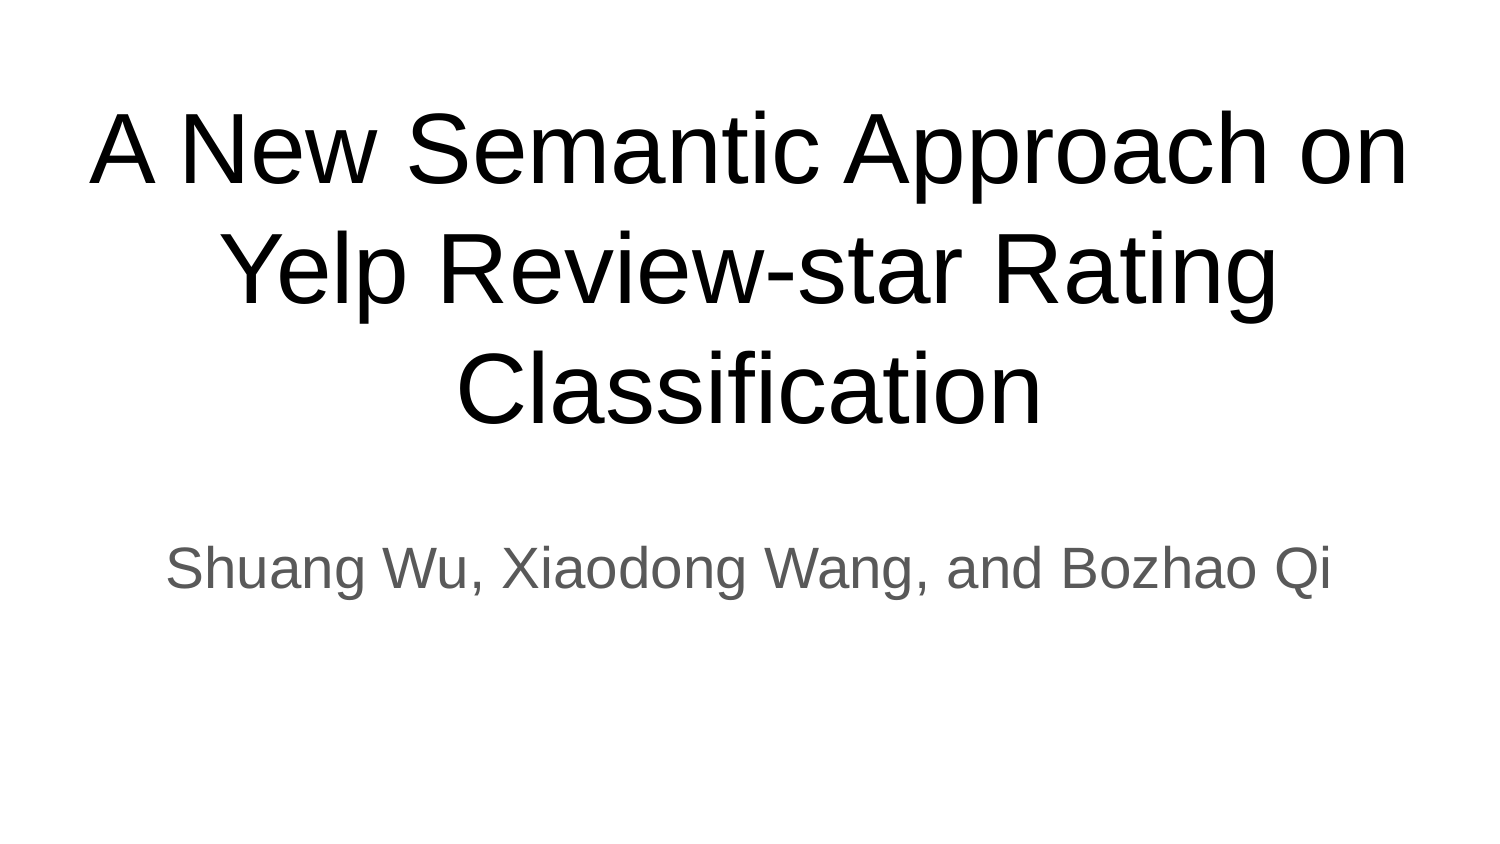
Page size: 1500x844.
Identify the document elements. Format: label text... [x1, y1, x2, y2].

title A New Semantic Approach on Yelp Review-star Rating Classification [51, 122, 1449, 459]
subtitle Shuang Wu, Xiaodong Wang, and Bozhao Qi [51, 514, 1449, 645]
